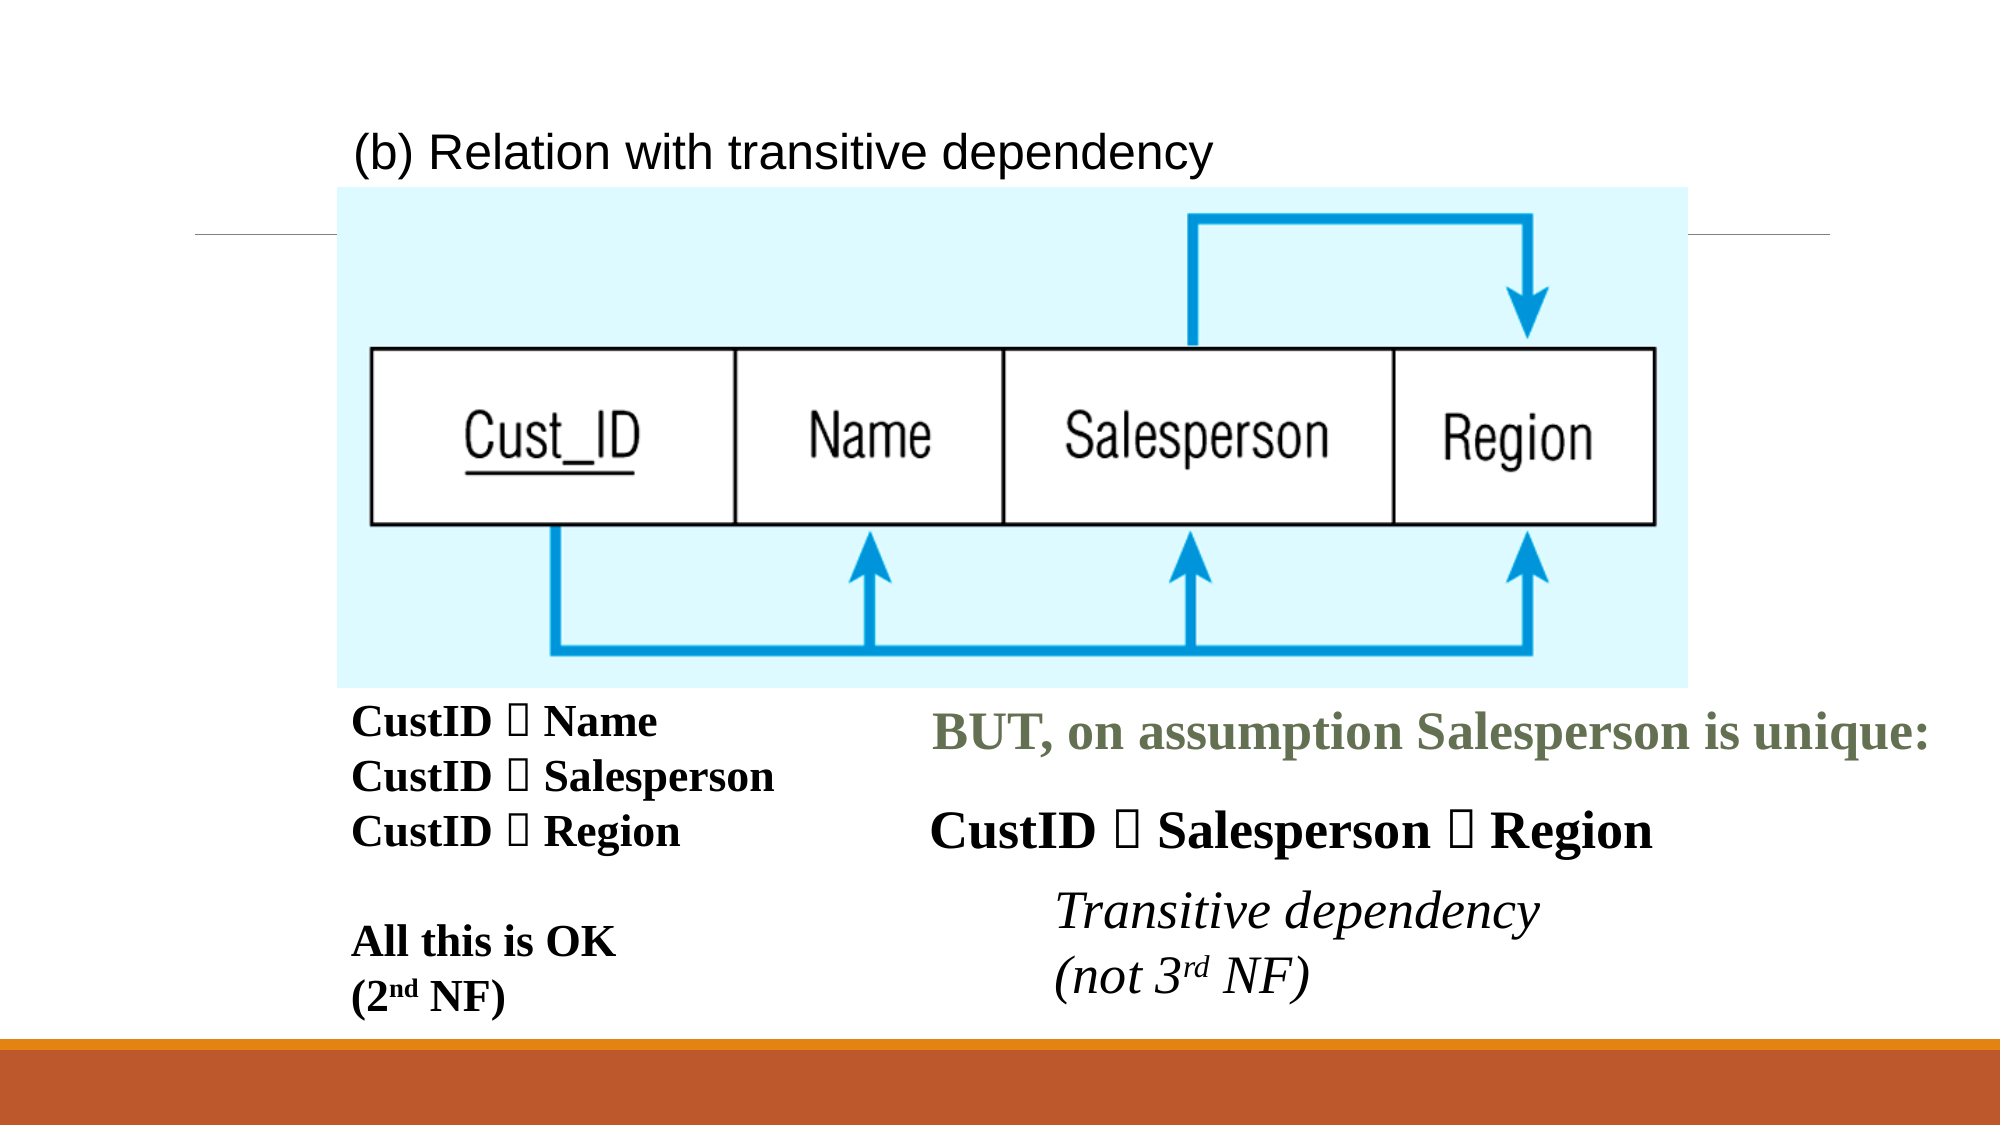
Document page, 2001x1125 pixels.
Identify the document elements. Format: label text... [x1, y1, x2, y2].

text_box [893, 687, 1953, 1013]
picture [336, 186, 1688, 689]
text_box CustID  Name CustID  Salesperson CustID  Region All this is OK (2nd NF) [336, 692, 791, 1028]
text_box (b) Relation with transitive dependency [338, 112, 1230, 186]
